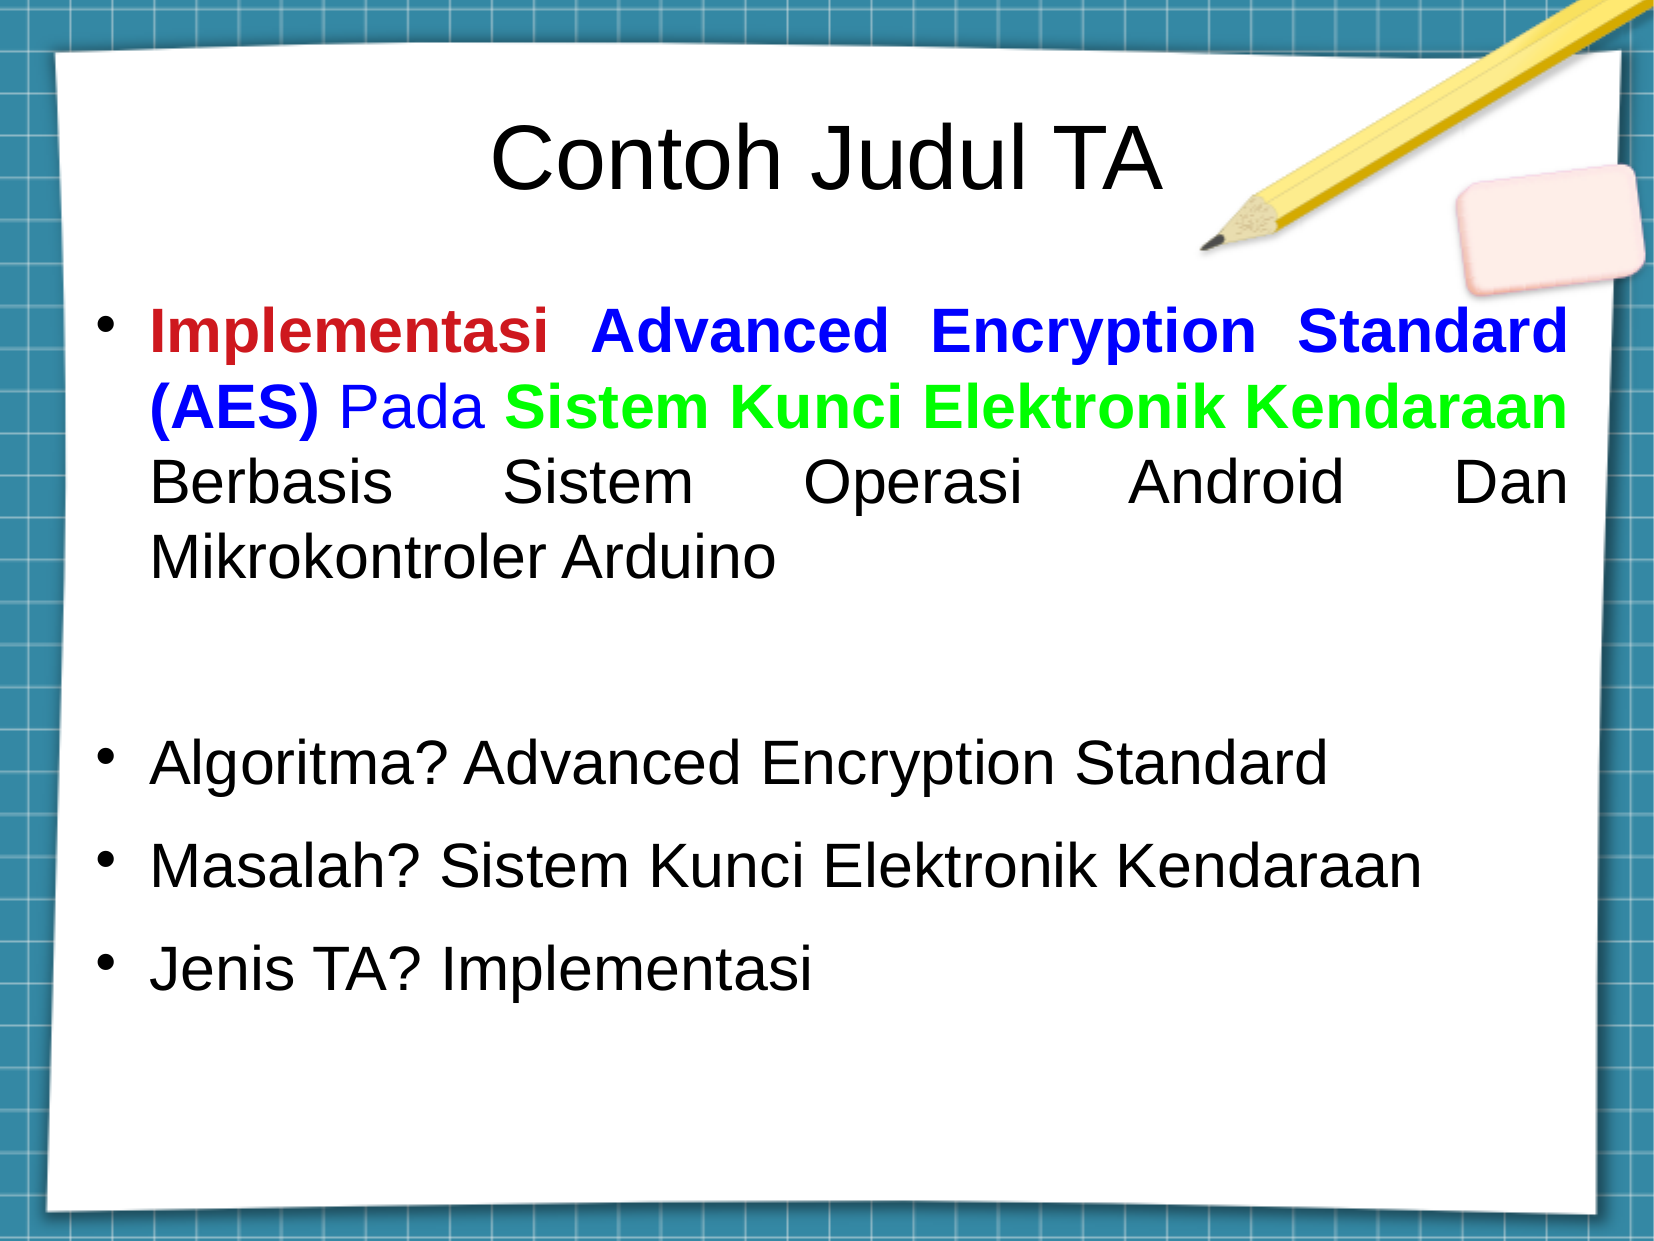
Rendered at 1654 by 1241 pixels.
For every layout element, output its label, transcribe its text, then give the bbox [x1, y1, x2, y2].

text_box Implementasi Advanced Encryption Standard (AES) Pada Sistem Kunci Elektronik Kendaraan Berbasis Sistem Operasi Android Dan Mikrokontroler Arduino Algoritma? Advanced Encryption Standard Masalah? Sistem Kunci Elektronik Kendaraan Jenis TA? Implementasi [82, 290, 1571, 1010]
text_box Contoh Judul TA [82, 49, 1571, 257]
picture [0, 0, 1654, 1241]
